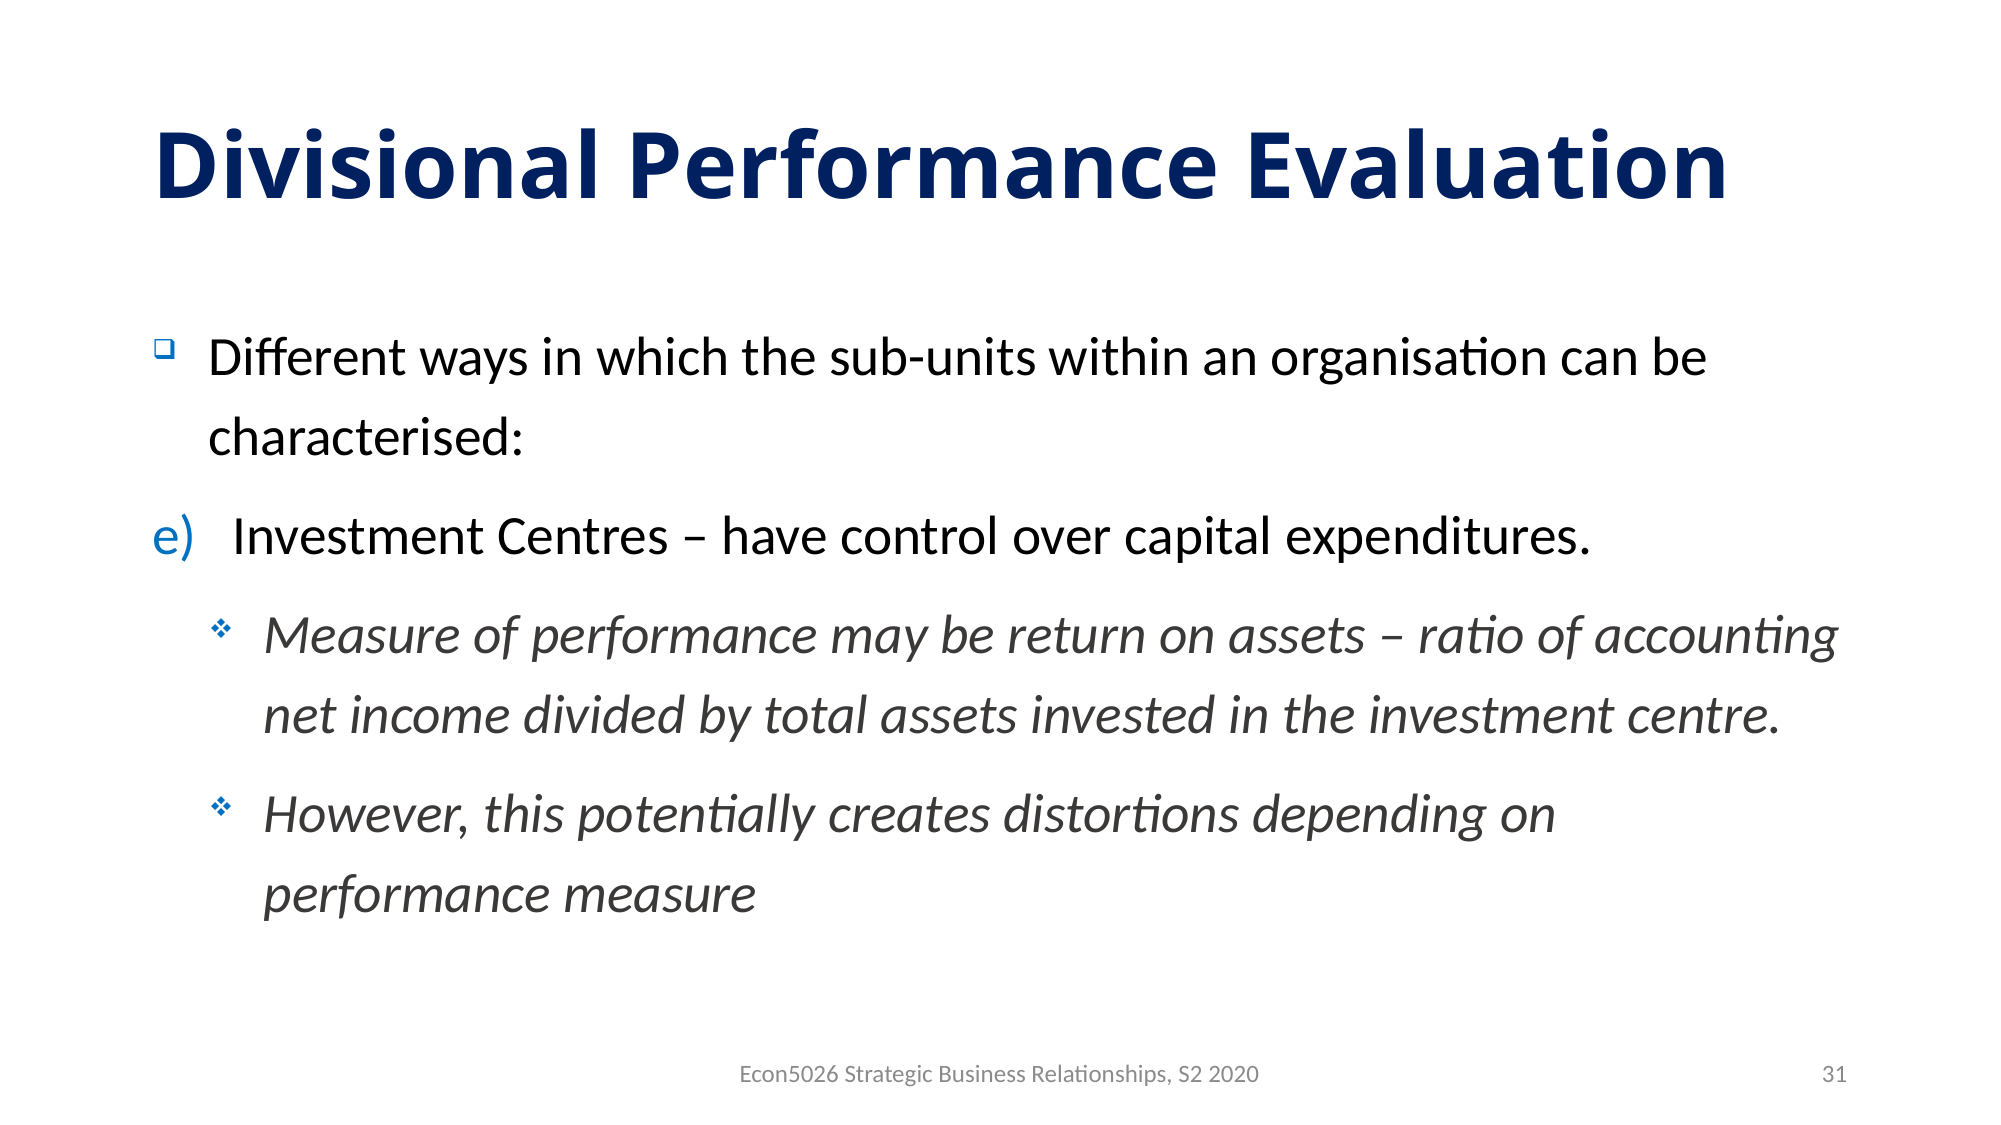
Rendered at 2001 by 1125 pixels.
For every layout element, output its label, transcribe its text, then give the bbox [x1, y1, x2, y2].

list Different ways in which the sub-units within an organisation can be characterised: Investment Centres – have control over capital expenditures. Measure of performance may be return on assets – ratio of accounting net income divided by total assets invested in the investment centre. However, this potentially creates distortions depending on performance measure [137, 299, 1863, 1014]
title Divisional Performance Evaluation [137, 59, 1863, 278]
slide_number 31 [1412, 1042, 1863, 1103]
footer Econ5026 Strategic Business Relationships, S2 2020 [662, 1042, 1338, 1103]
